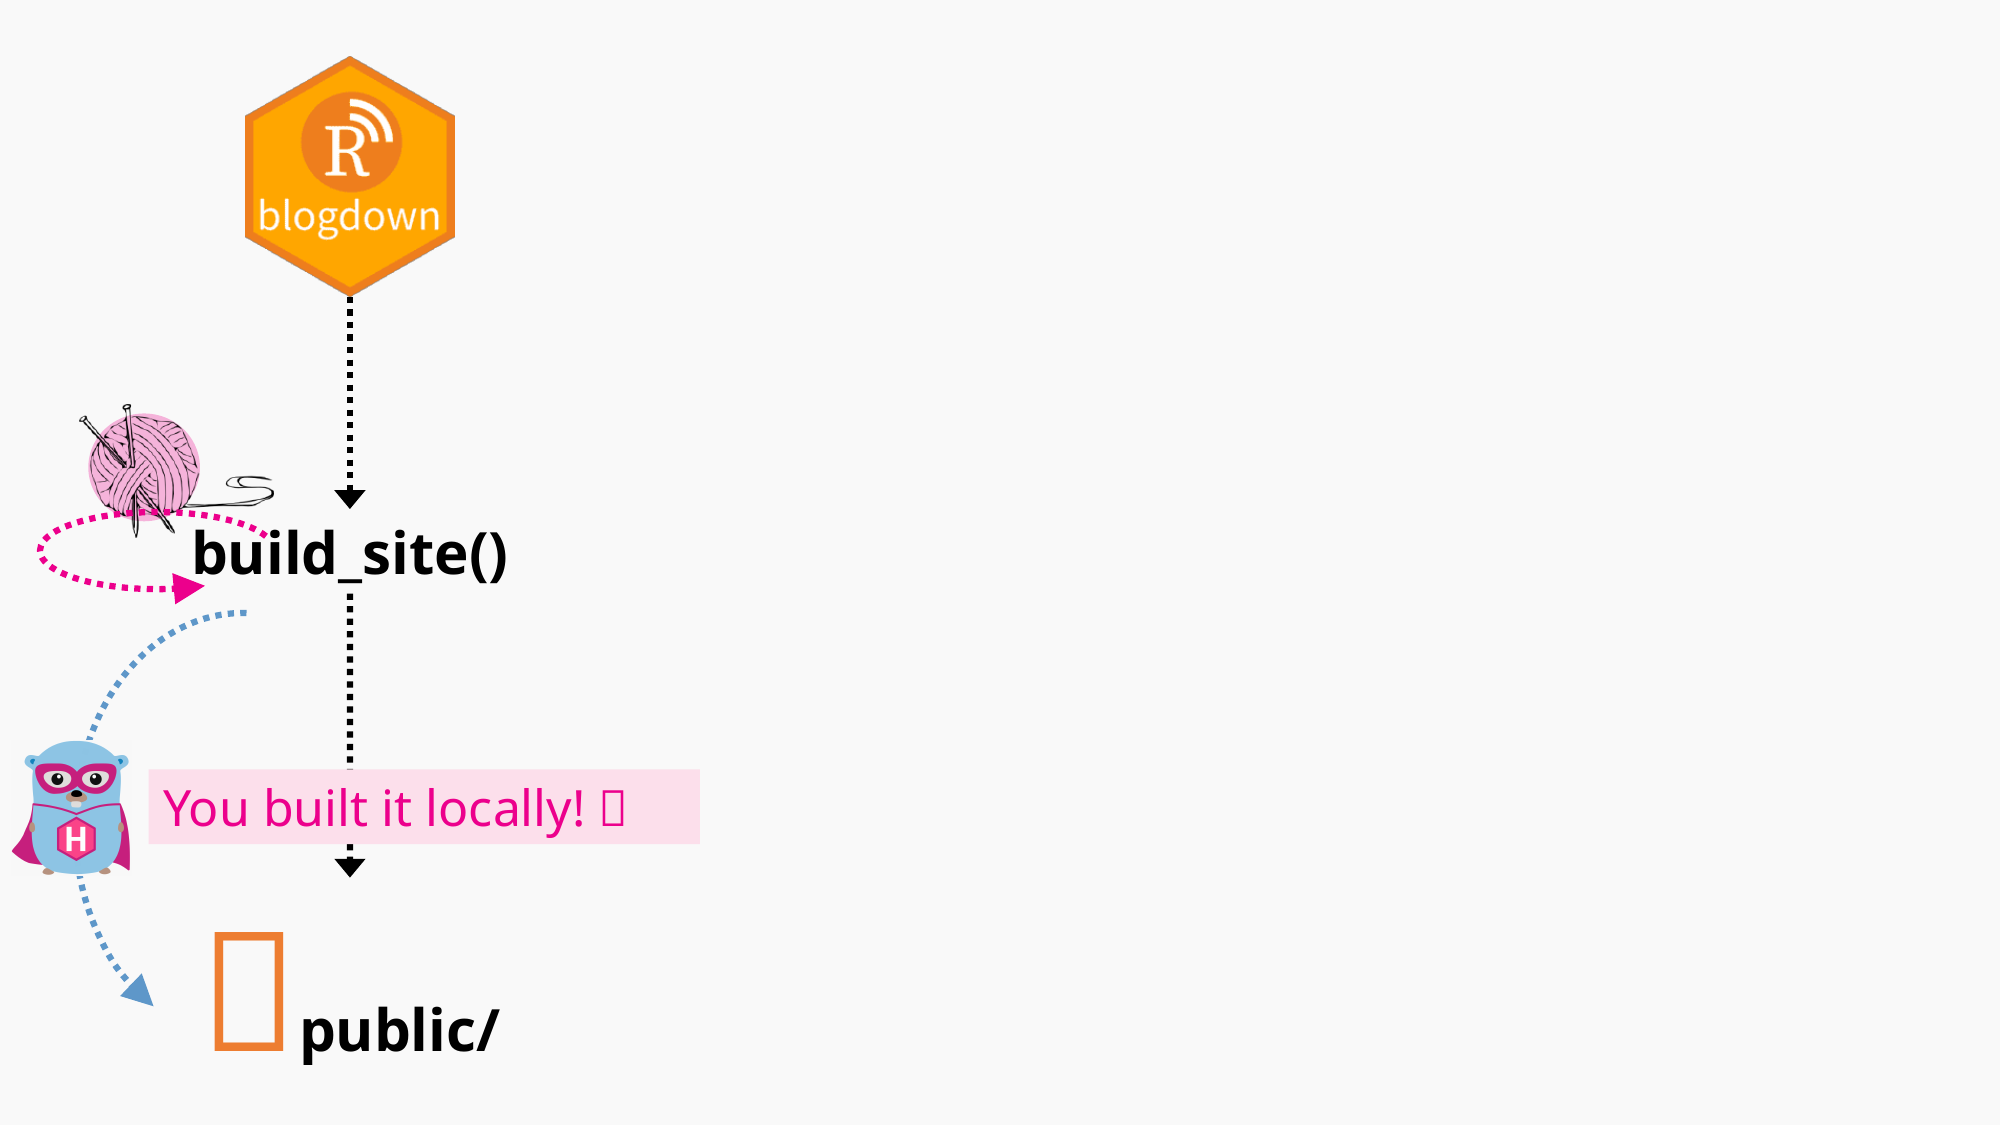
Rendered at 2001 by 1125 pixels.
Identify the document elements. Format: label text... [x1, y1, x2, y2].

picture [79, 404, 274, 538]
text_box You built it locally! 🎉 [148, 769, 349, 845]
text_box [79, 612, 247, 1007]
text_box You built it locally! 🎉 [350, 769, 700, 845]
text_box [39, 521, 253, 599]
picture [245, 56, 455, 297]
text_box build_site() [176, 508, 524, 594]
picture [11, 740, 132, 876]
text_box public/ [184, 877, 516, 1093]
